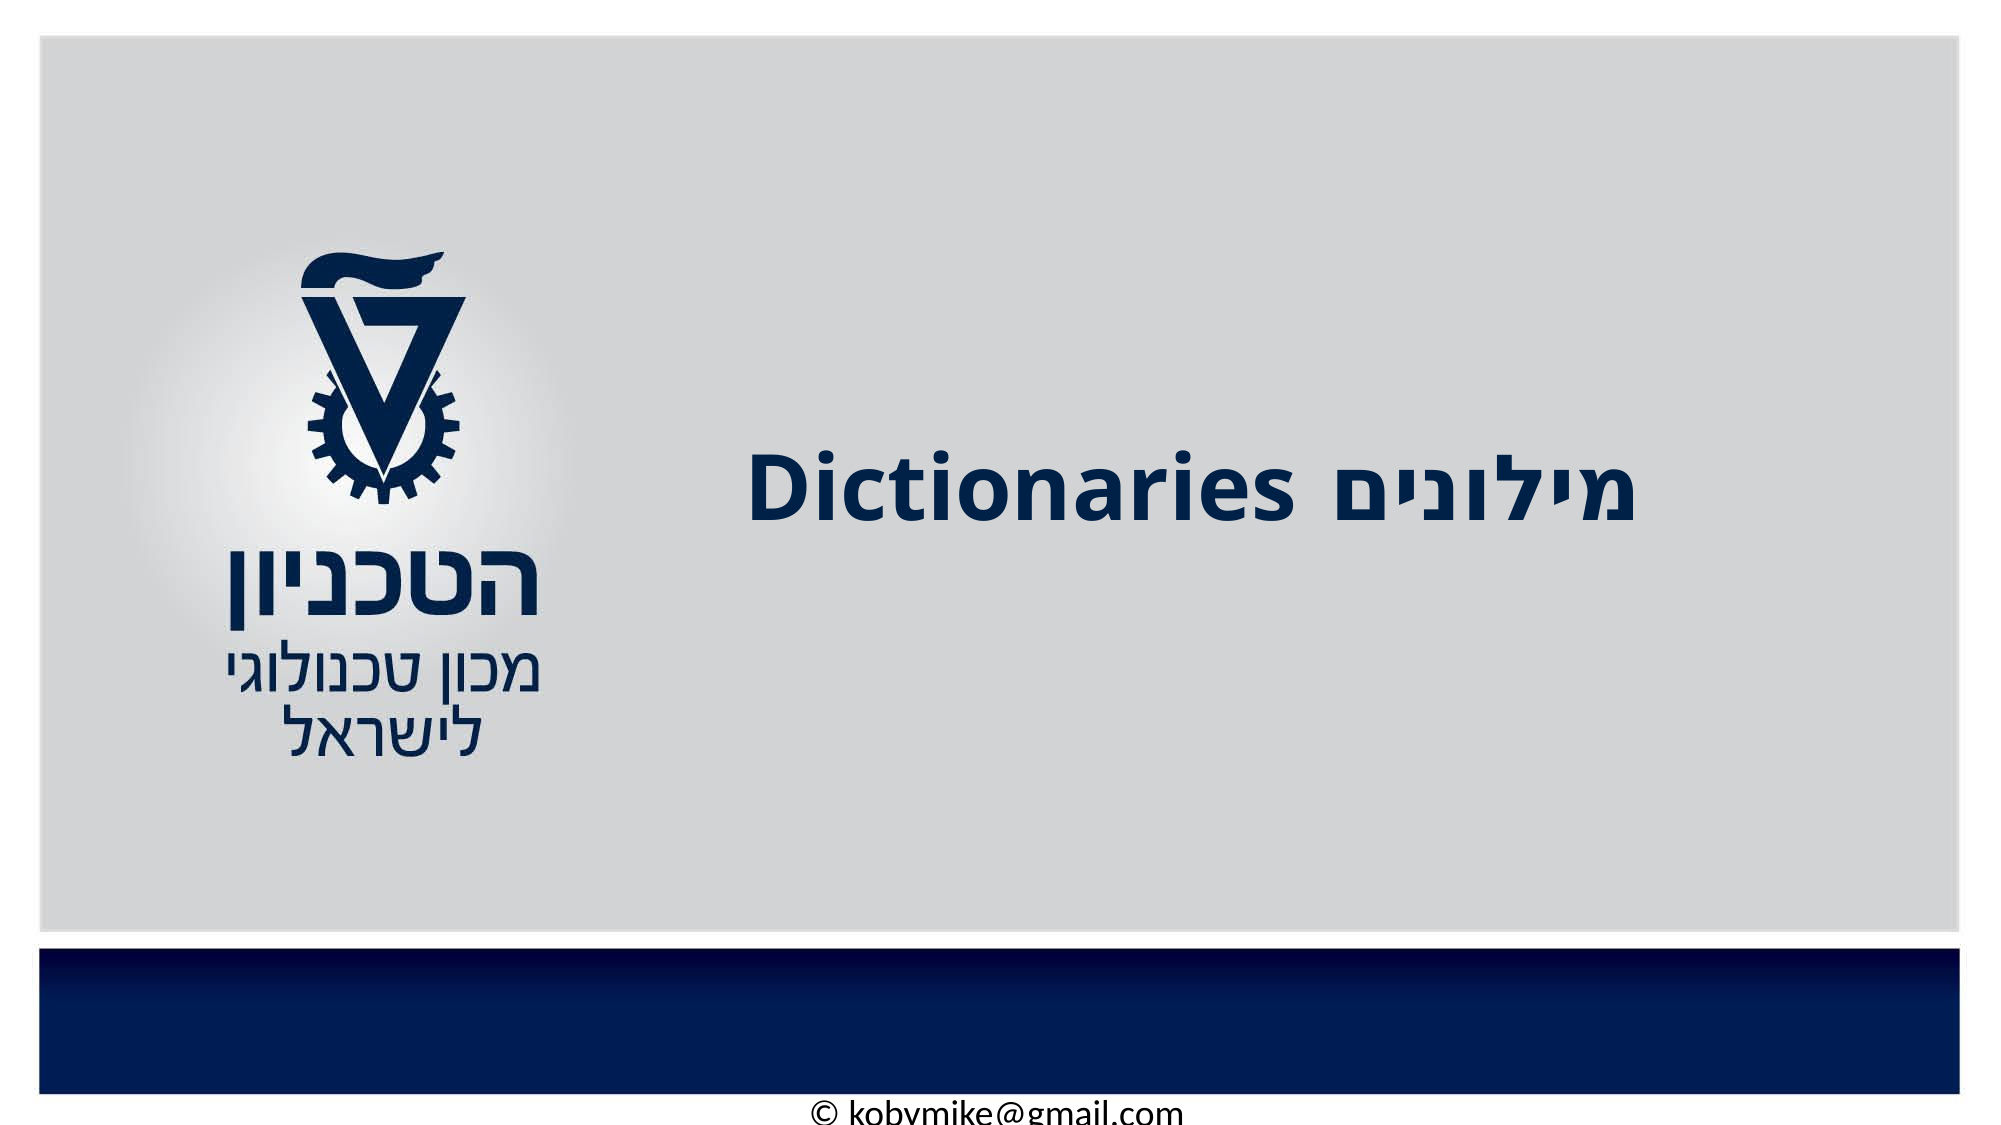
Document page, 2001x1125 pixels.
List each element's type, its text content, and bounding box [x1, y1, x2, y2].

picture [1079, 1118, 1086, 1124]
picture [1006, 1111, 1013, 1121]
picture [869, 1110, 879, 1124]
title מילונים Dictionaries [524, 381, 1863, 600]
picture [0, 0, 1998, 1125]
picture [1160, 1110, 1167, 1125]
picture [813, 1102, 835, 1125]
picture [854, 1117, 860, 1125]
picture [926, 1110, 933, 1125]
picture [1139, 1110, 1149, 1124]
picture [937, 1110, 944, 1125]
picture [979, 1110, 988, 1115]
picture [1032, 1110, 1039, 1117]
picture [1050, 1110, 1057, 1125]
picture [965, 1117, 971, 1125]
picture [890, 1110, 899, 1124]
picture [1171, 1110, 1178, 1125]
picture [1061, 1110, 1068, 1125]
